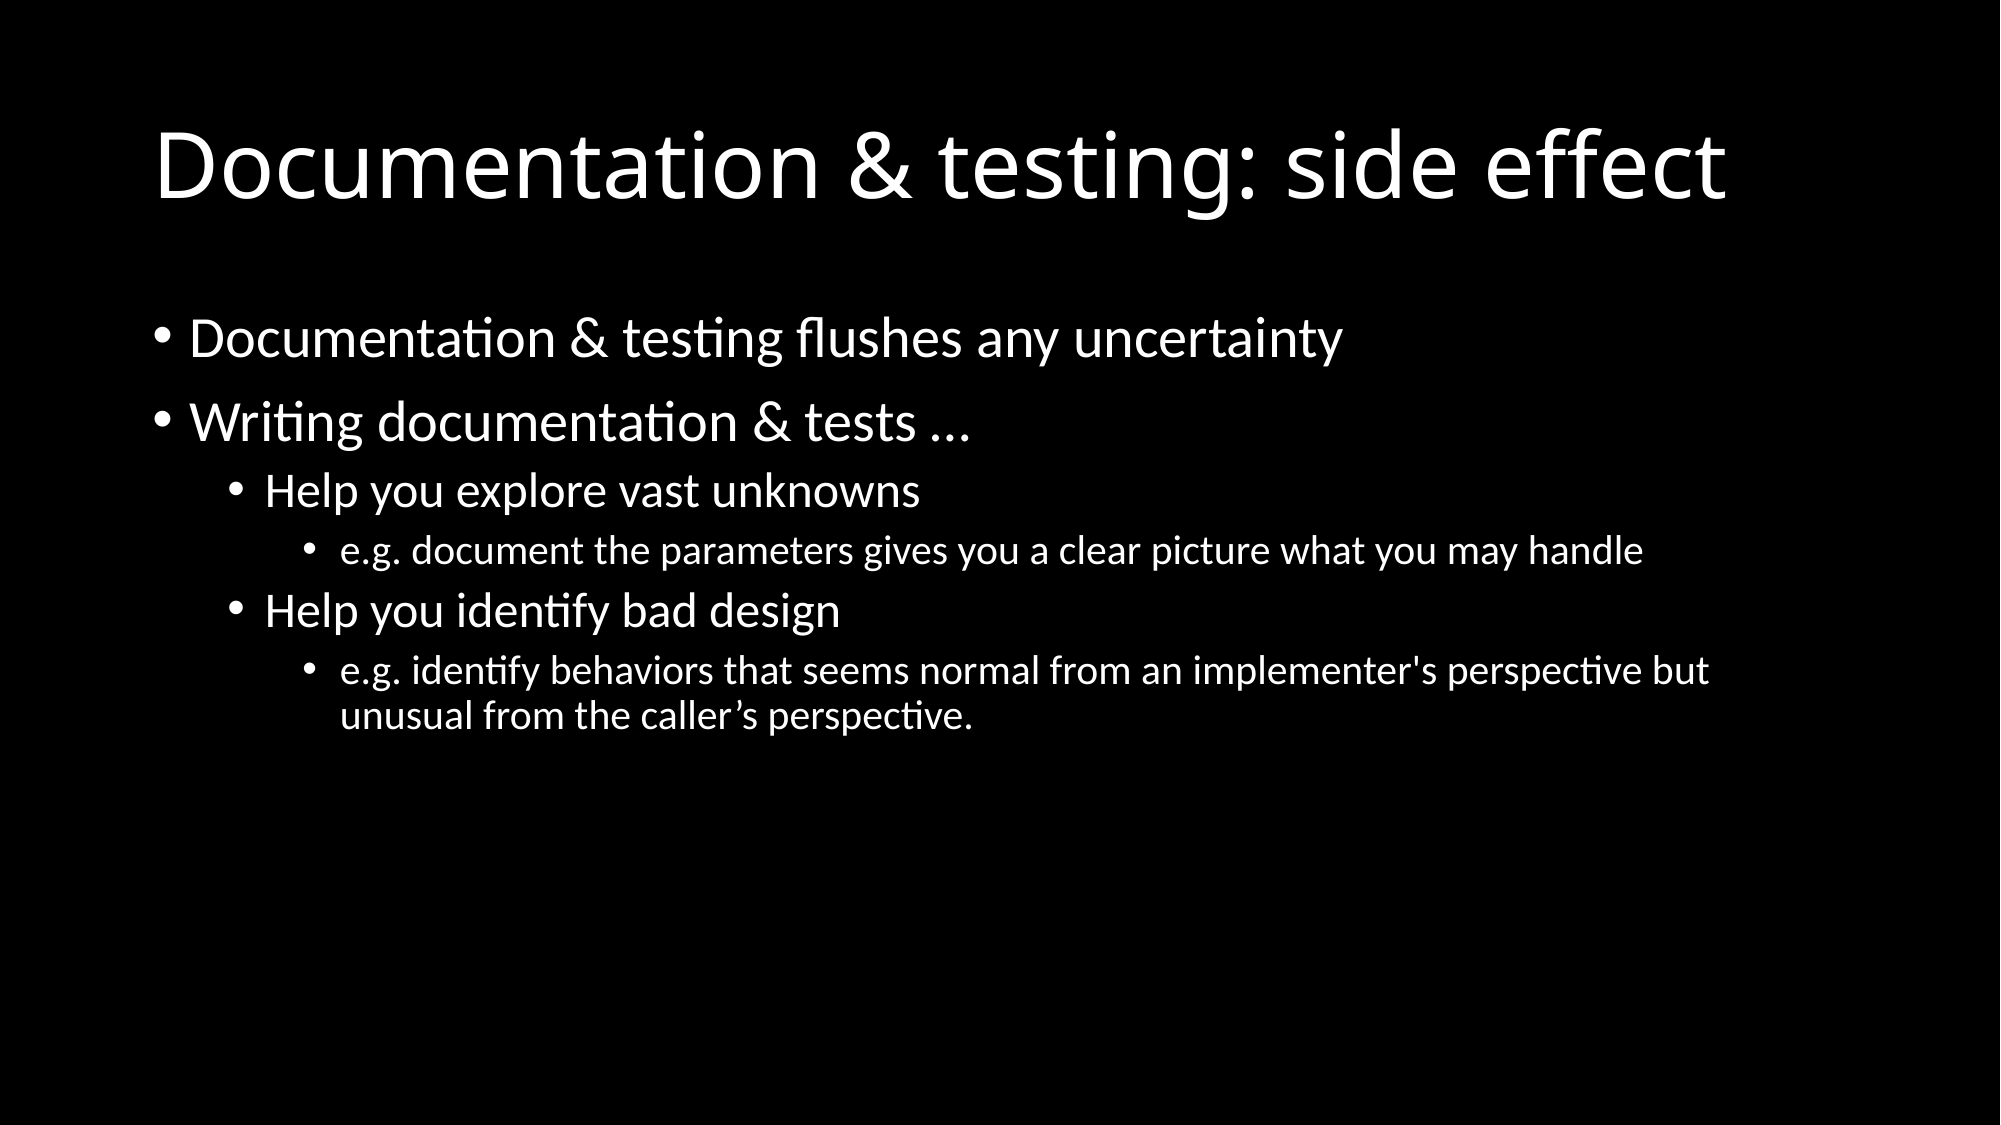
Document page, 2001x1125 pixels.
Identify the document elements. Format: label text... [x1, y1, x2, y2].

title Documentation & testing: side effect [137, 59, 1863, 278]
list Documentation & testing flushes any uncertainty Writing documentation & tests … Help you explore vast unknowns e.g. document the parameters gives you a clear picture what you may handle Help you identify bad design e.g. identify behaviors that seems normal from an implementer's perspective but unusual from the caller’s perspective. [137, 299, 1863, 1014]
